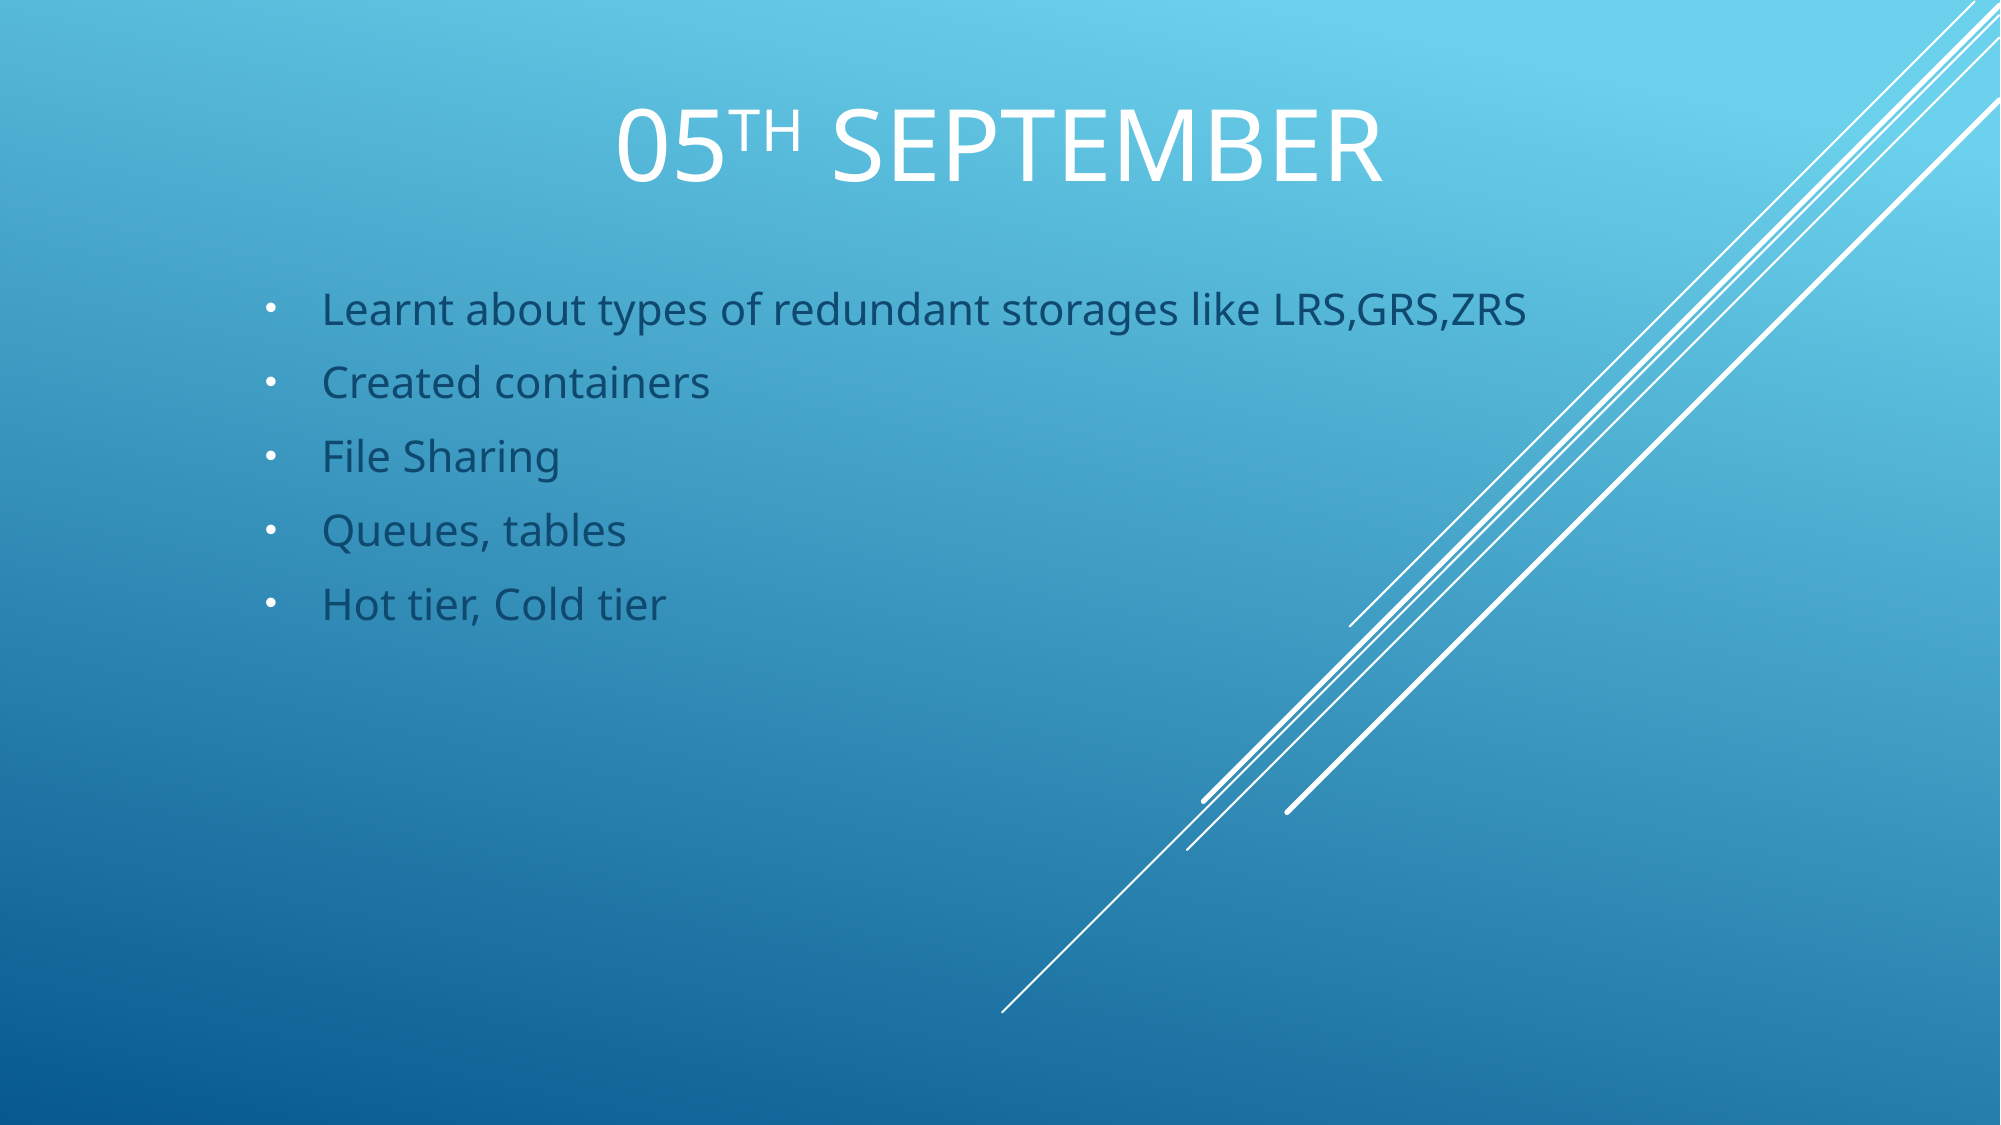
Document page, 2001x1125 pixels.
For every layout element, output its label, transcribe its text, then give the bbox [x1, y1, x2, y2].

title 05th September [249, 65, 1750, 209]
subtitle Learnt about types of redundant storages like LRS,GRS,ZRS Created containers File Sharing Queues, tables Hot tier, Cold tier [249, 273, 1750, 863]
